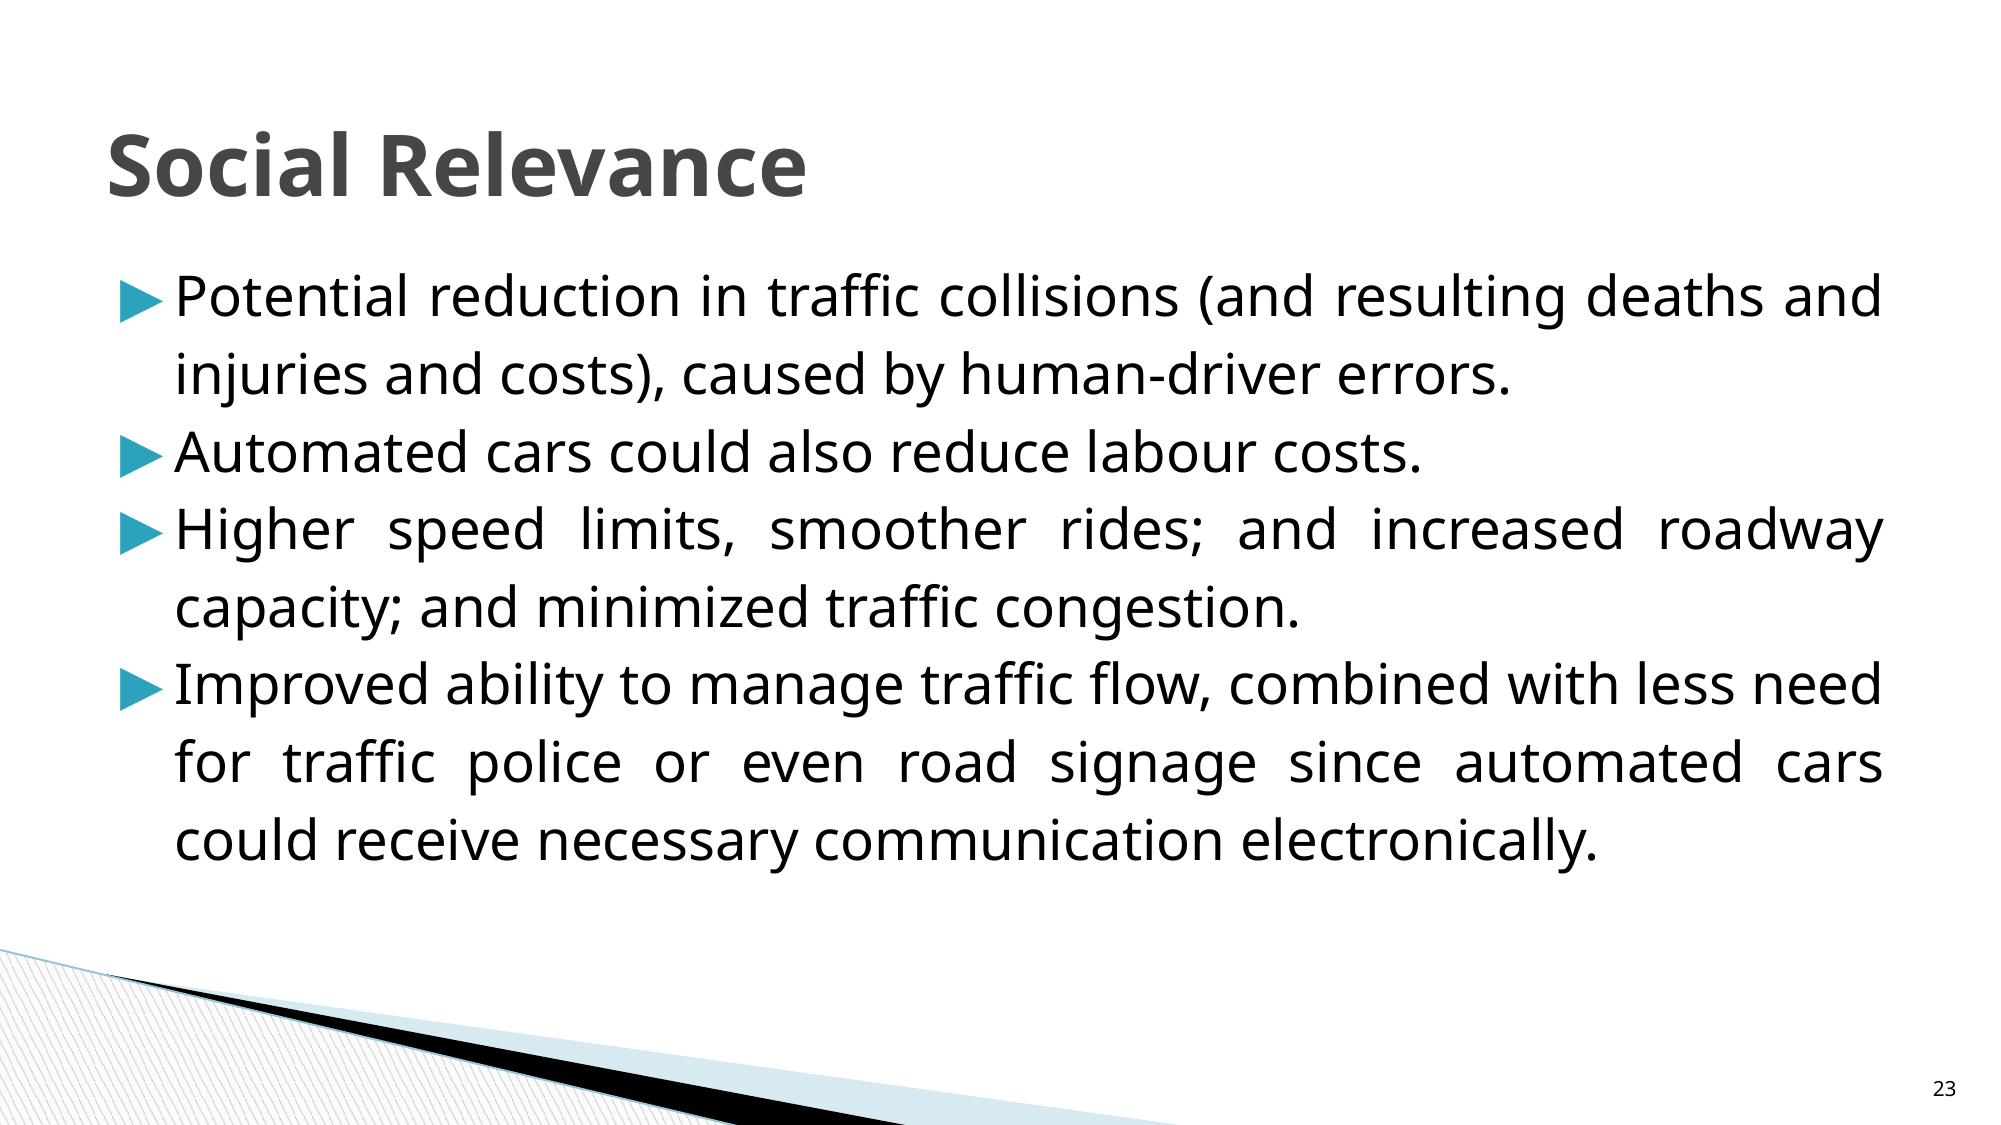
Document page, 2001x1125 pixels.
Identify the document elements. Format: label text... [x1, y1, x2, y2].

list Potential reduction in traffic collisions (and resulting deaths and injuries and costs), caused by human-driver errors. Automated cars could also reduce labour costs. Higher speed limits, smoother rides; and increased roadway capacity; and minimized traffic congestion. Improved ability to manage traffic flow, combined with less need for traffic police or even road signage since automated cars could receive necessary communication electronically. [99, 243, 1900, 1052]
slide_number ‹#› [1891, 1051, 1972, 1112]
title Social Relevance [91, 68, 1892, 256]
